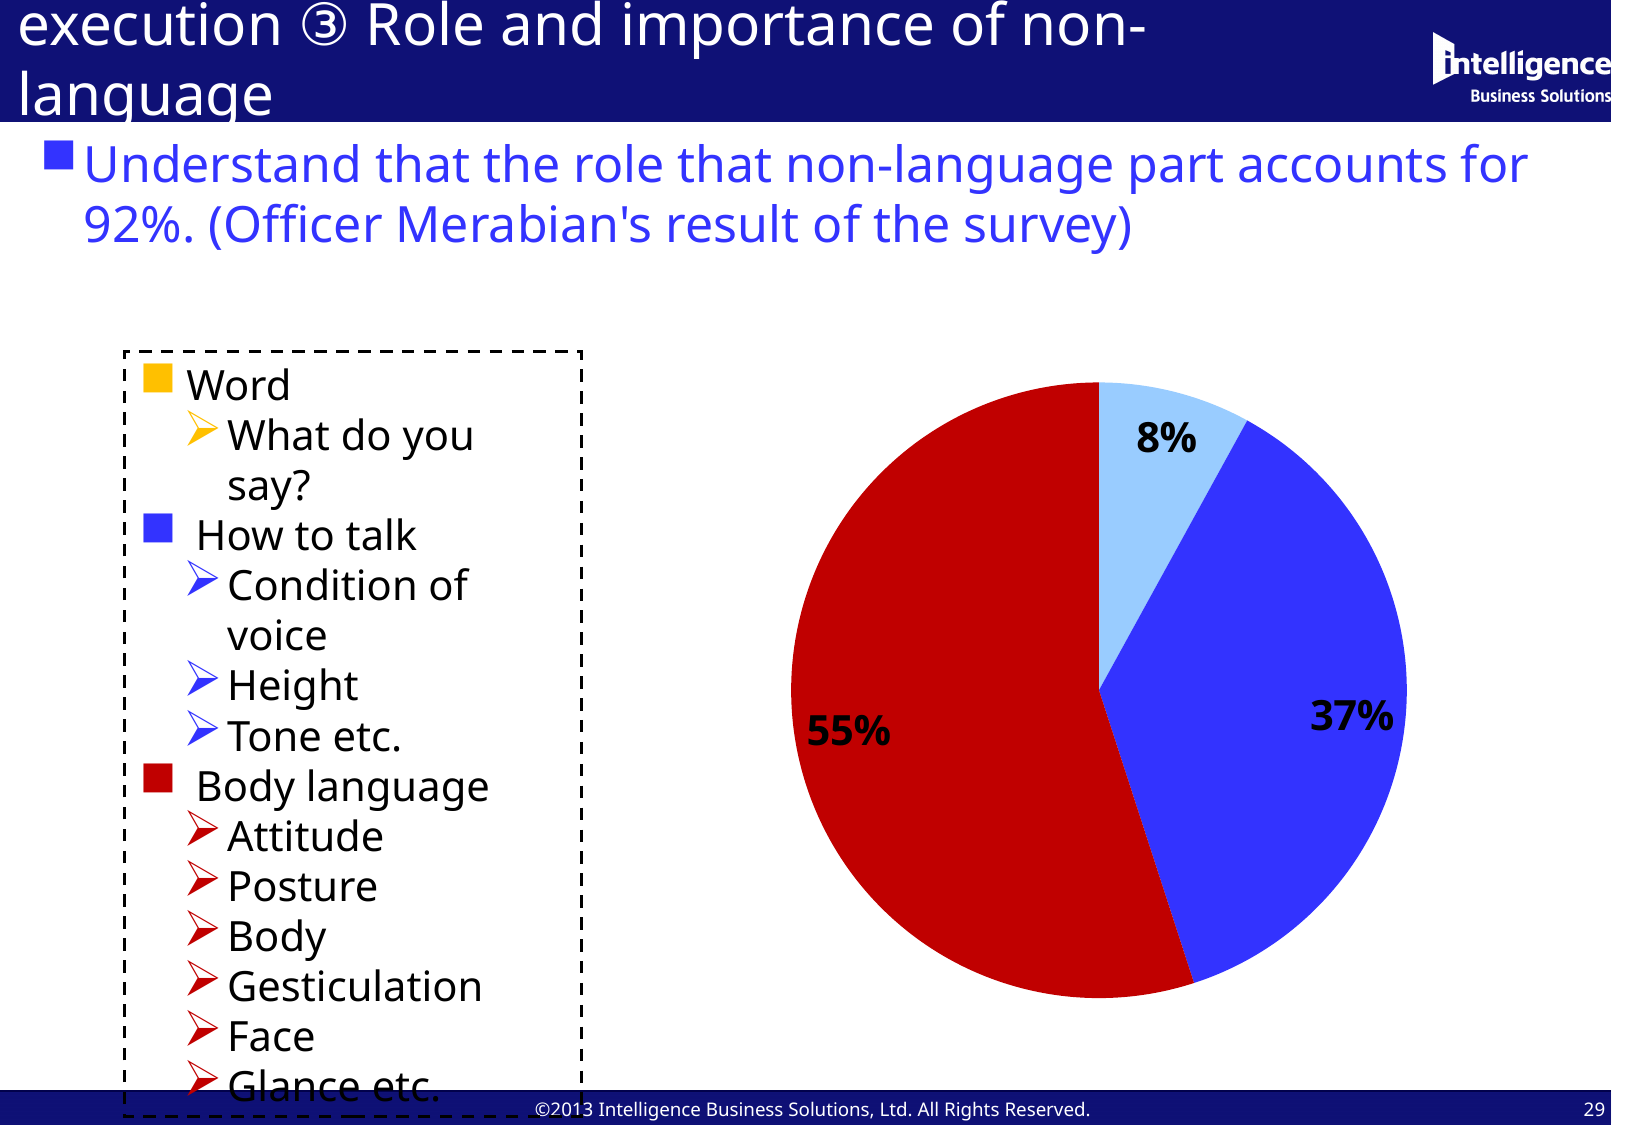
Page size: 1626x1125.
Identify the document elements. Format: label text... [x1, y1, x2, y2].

picture [0, 1092, 1611, 1125]
list Understand that the role that non-language part accounts for 92%. (Officer Merabian's result of the survey) [28, 126, 1601, 274]
title execution ③ Role and importance of non-language [0, 0, 1283, 117]
text_box Word What do you say? How to talk Condition of voice Height Tone etc. Body language Attitude Posture Body Gesticulation Face Glance etc. [124, 351, 582, 1117]
picture [0, 0, 1611, 122]
chart [761, 351, 1431, 1024]
